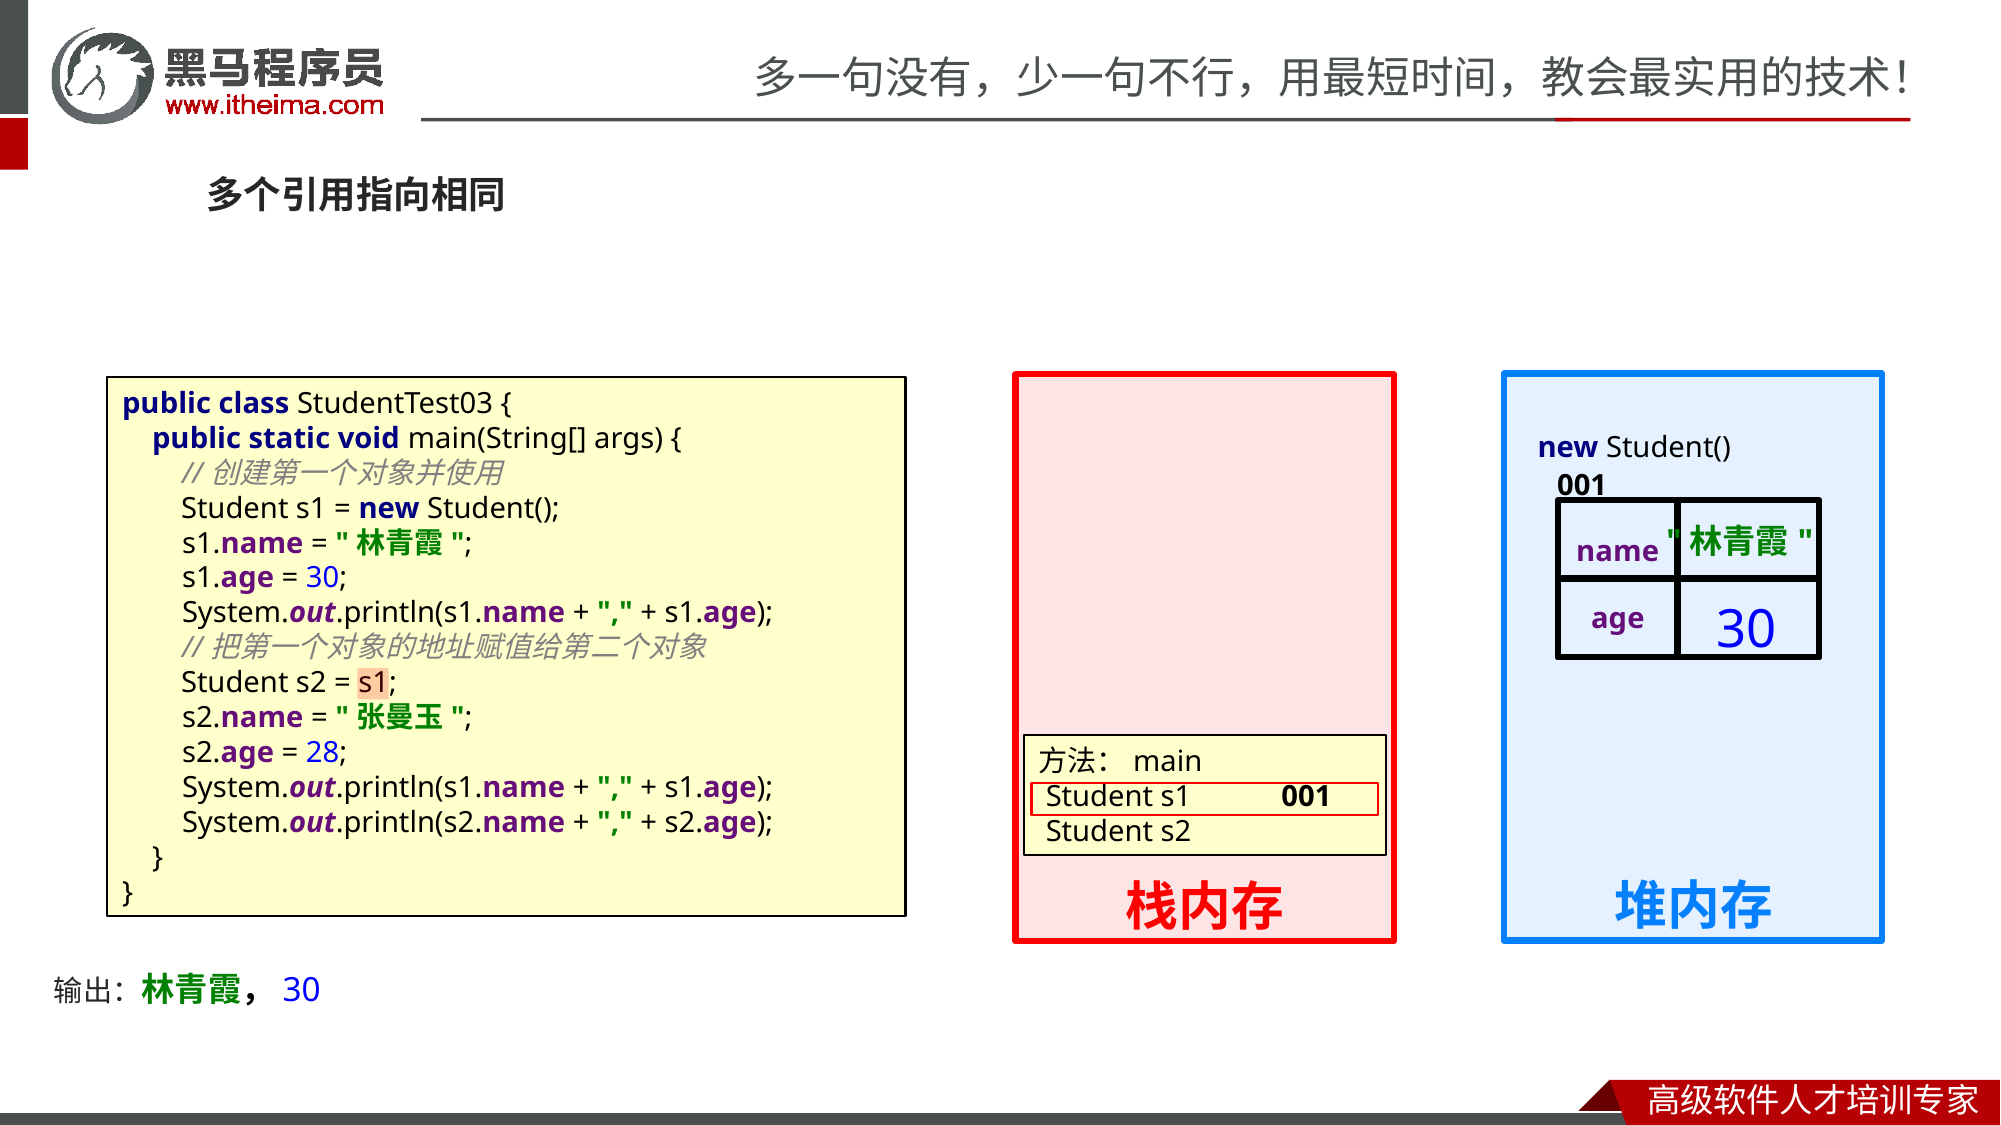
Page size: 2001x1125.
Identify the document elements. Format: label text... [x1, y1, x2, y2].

text_box [355, 666, 391, 701]
list 多个引用指向相同 [116, 154, 1880, 239]
text_box 输出：林青霞，30 [39, 940, 361, 1016]
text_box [1015, 374, 1394, 946]
picture [50, 26, 384, 125]
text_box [1503, 373, 1883, 945]
text_box public class StudentTest03 { public static void main(String[] args) { //创建第一个对象并使用 Student s1 = new Student(); s1.name = "林青霞"; s1.age = 30; System.out.println(s1.name + "," + s1.age); //把第一个对象的地址赋值给第二个对象 Student s2 = s1; s2.name = "张曼玉"; s2.age = 28; System.out.println(s1.name + "," + s1.age); System.out.println(s2.name + "," + s2.age); } } [107, 376, 906, 916]
